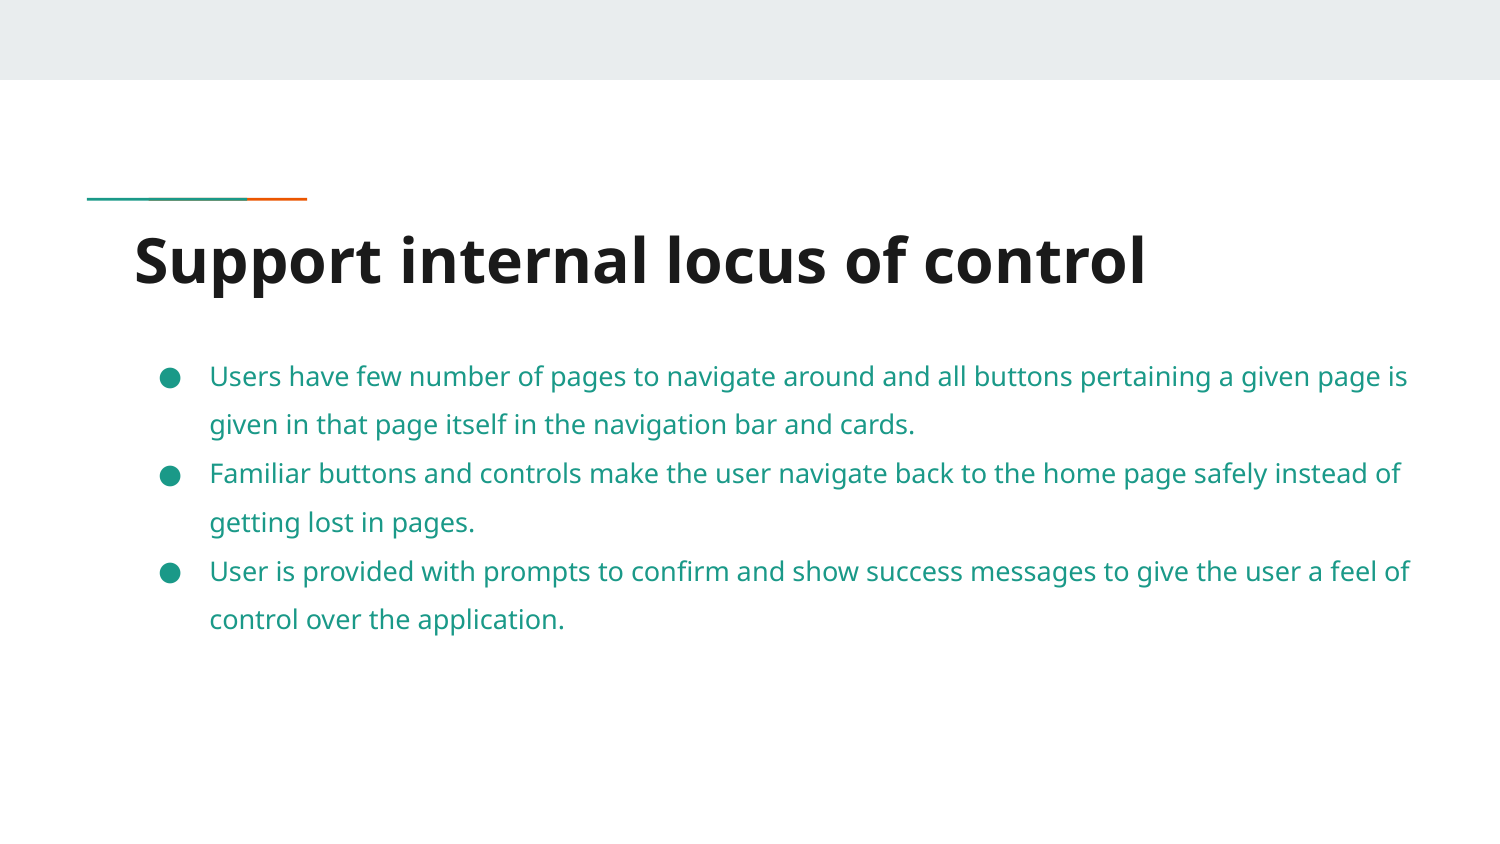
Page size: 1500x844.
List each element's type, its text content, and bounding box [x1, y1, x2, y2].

list Users have few number of pages to navigate around and all buttons pertaining a given page is given in that page itself in the navigation bar and cards. Familiar buttons and controls make the user navigate back to the home page safely instead of getting lost in pages. User is provided with prompts to confirm and show success messages to give the user a feel of control over the application. [119, 327, 1462, 844]
title Support internal locus of control [119, 206, 1381, 295]
